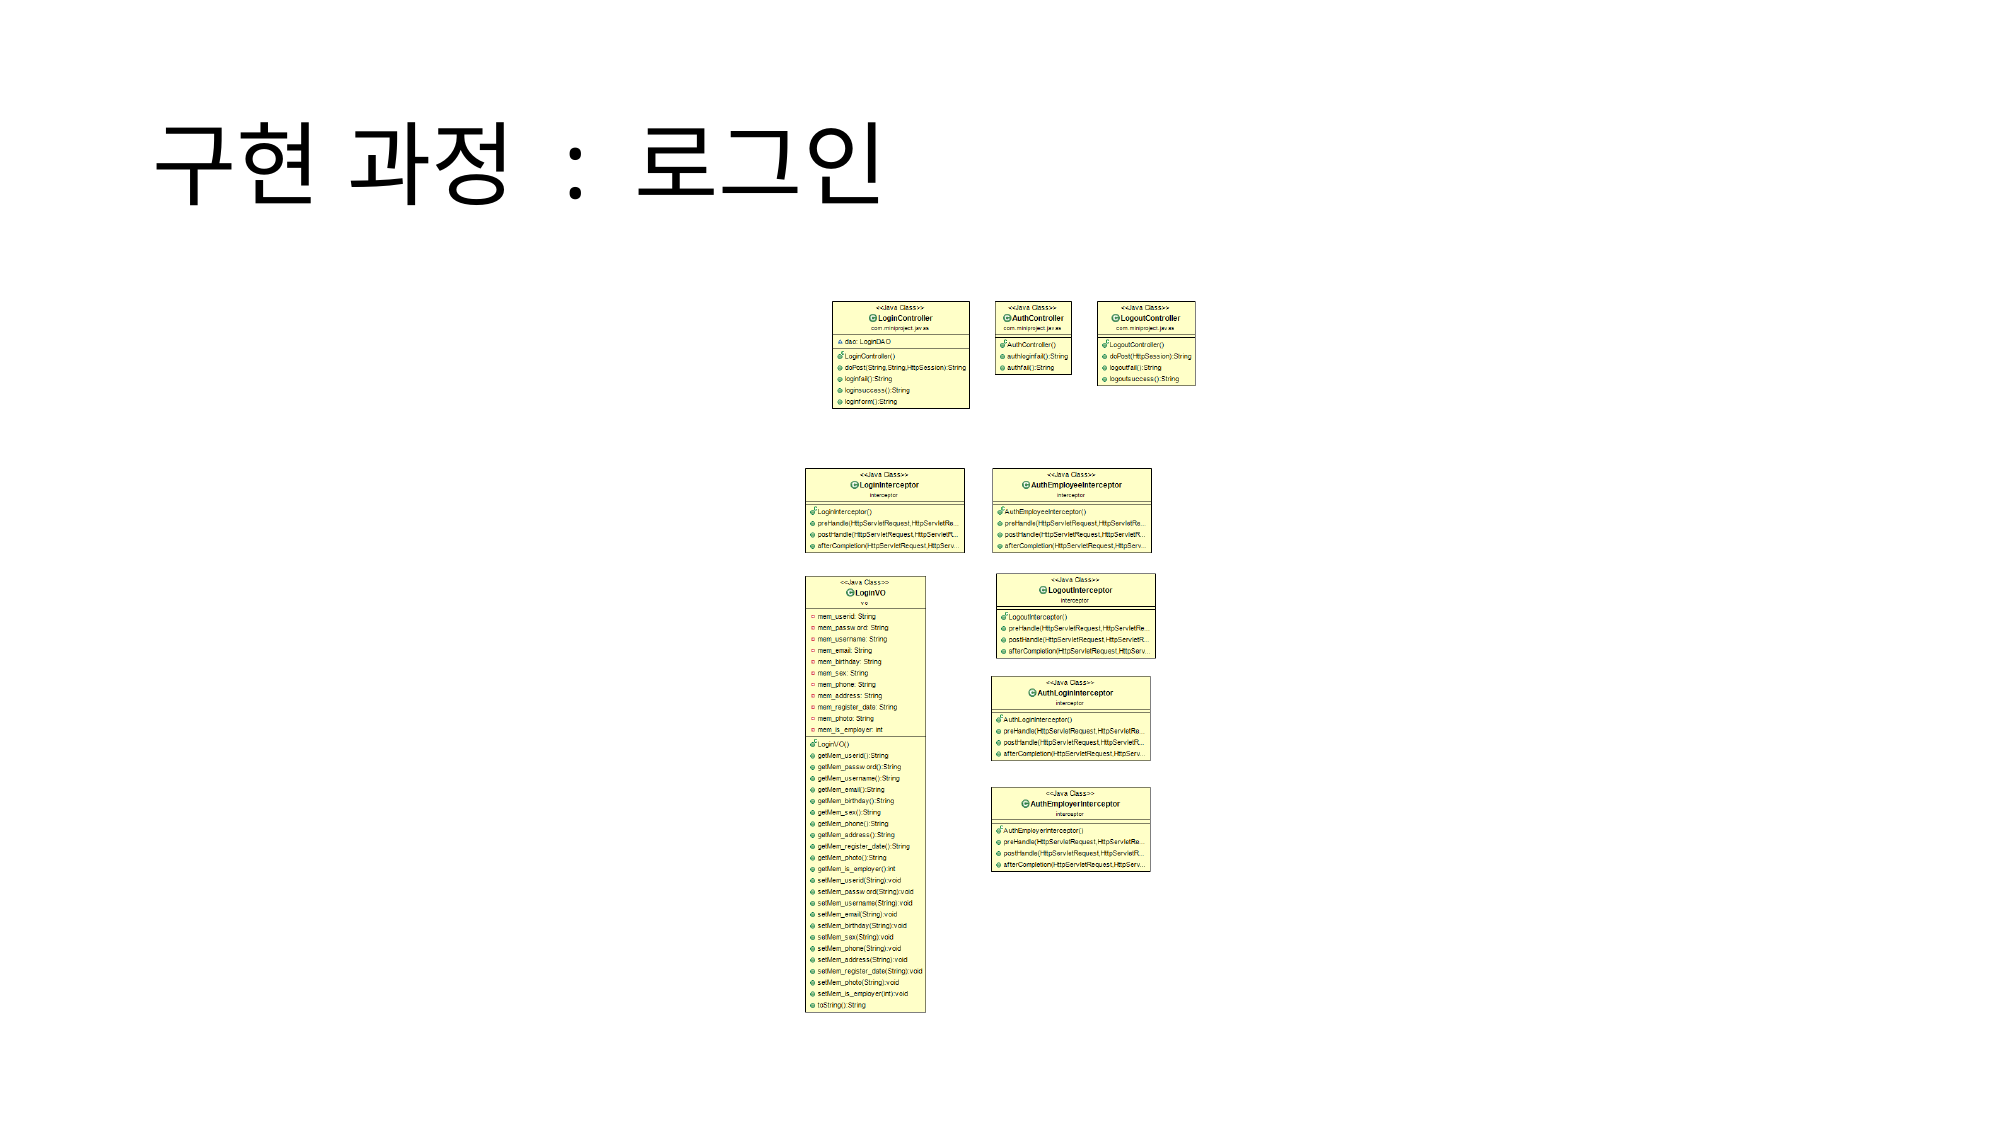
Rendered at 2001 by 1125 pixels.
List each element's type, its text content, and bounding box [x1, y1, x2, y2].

title 구현 과정 : 로그인 [137, 59, 1863, 278]
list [803, 299, 1197, 1014]
